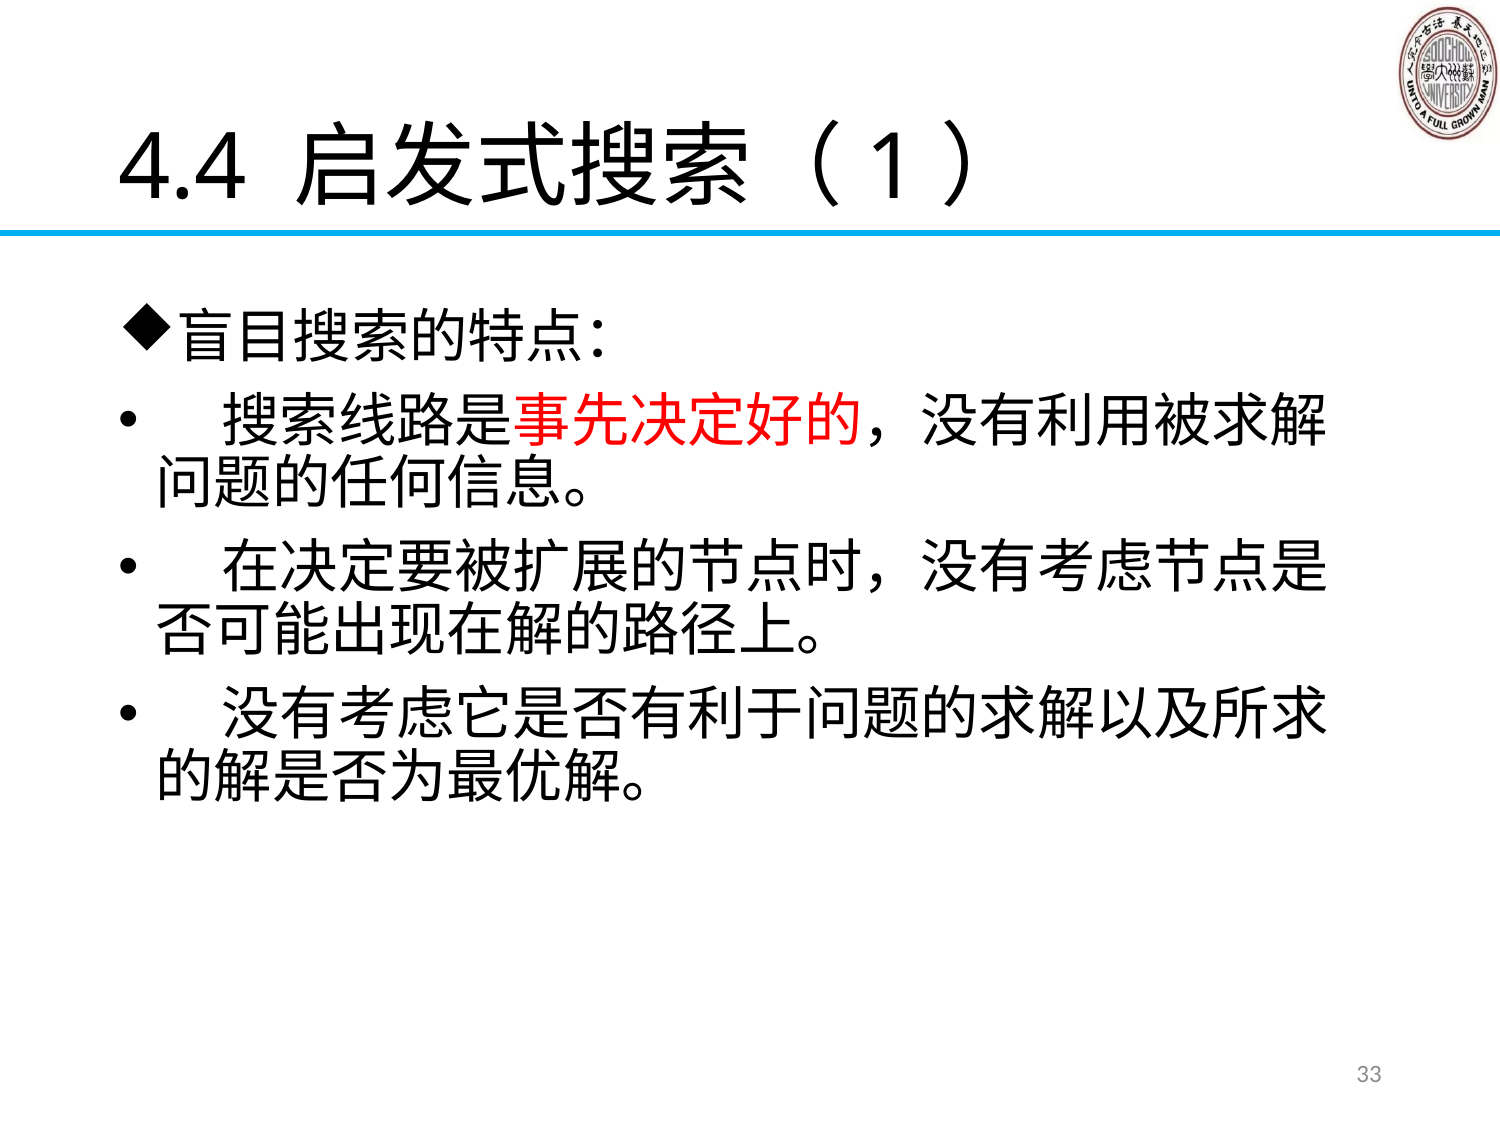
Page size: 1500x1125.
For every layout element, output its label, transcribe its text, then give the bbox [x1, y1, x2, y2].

slide_number 33 [1059, 1042, 1397, 1103]
list 盲目搜索的特点： 搜索线路是事先决定好的，没有利用被求解问题的任何信息。 在决定要被扩展的节点时，没有考虑节点是否可能出现在解的路径上。 没有考虑它是否有利于问题的求解以及所求的解是否为最优解。 [103, 299, 1397, 1014]
title 4.4 启发式搜索（1） [103, 59, 1397, 278]
picture [1396, 0, 1500, 143]
